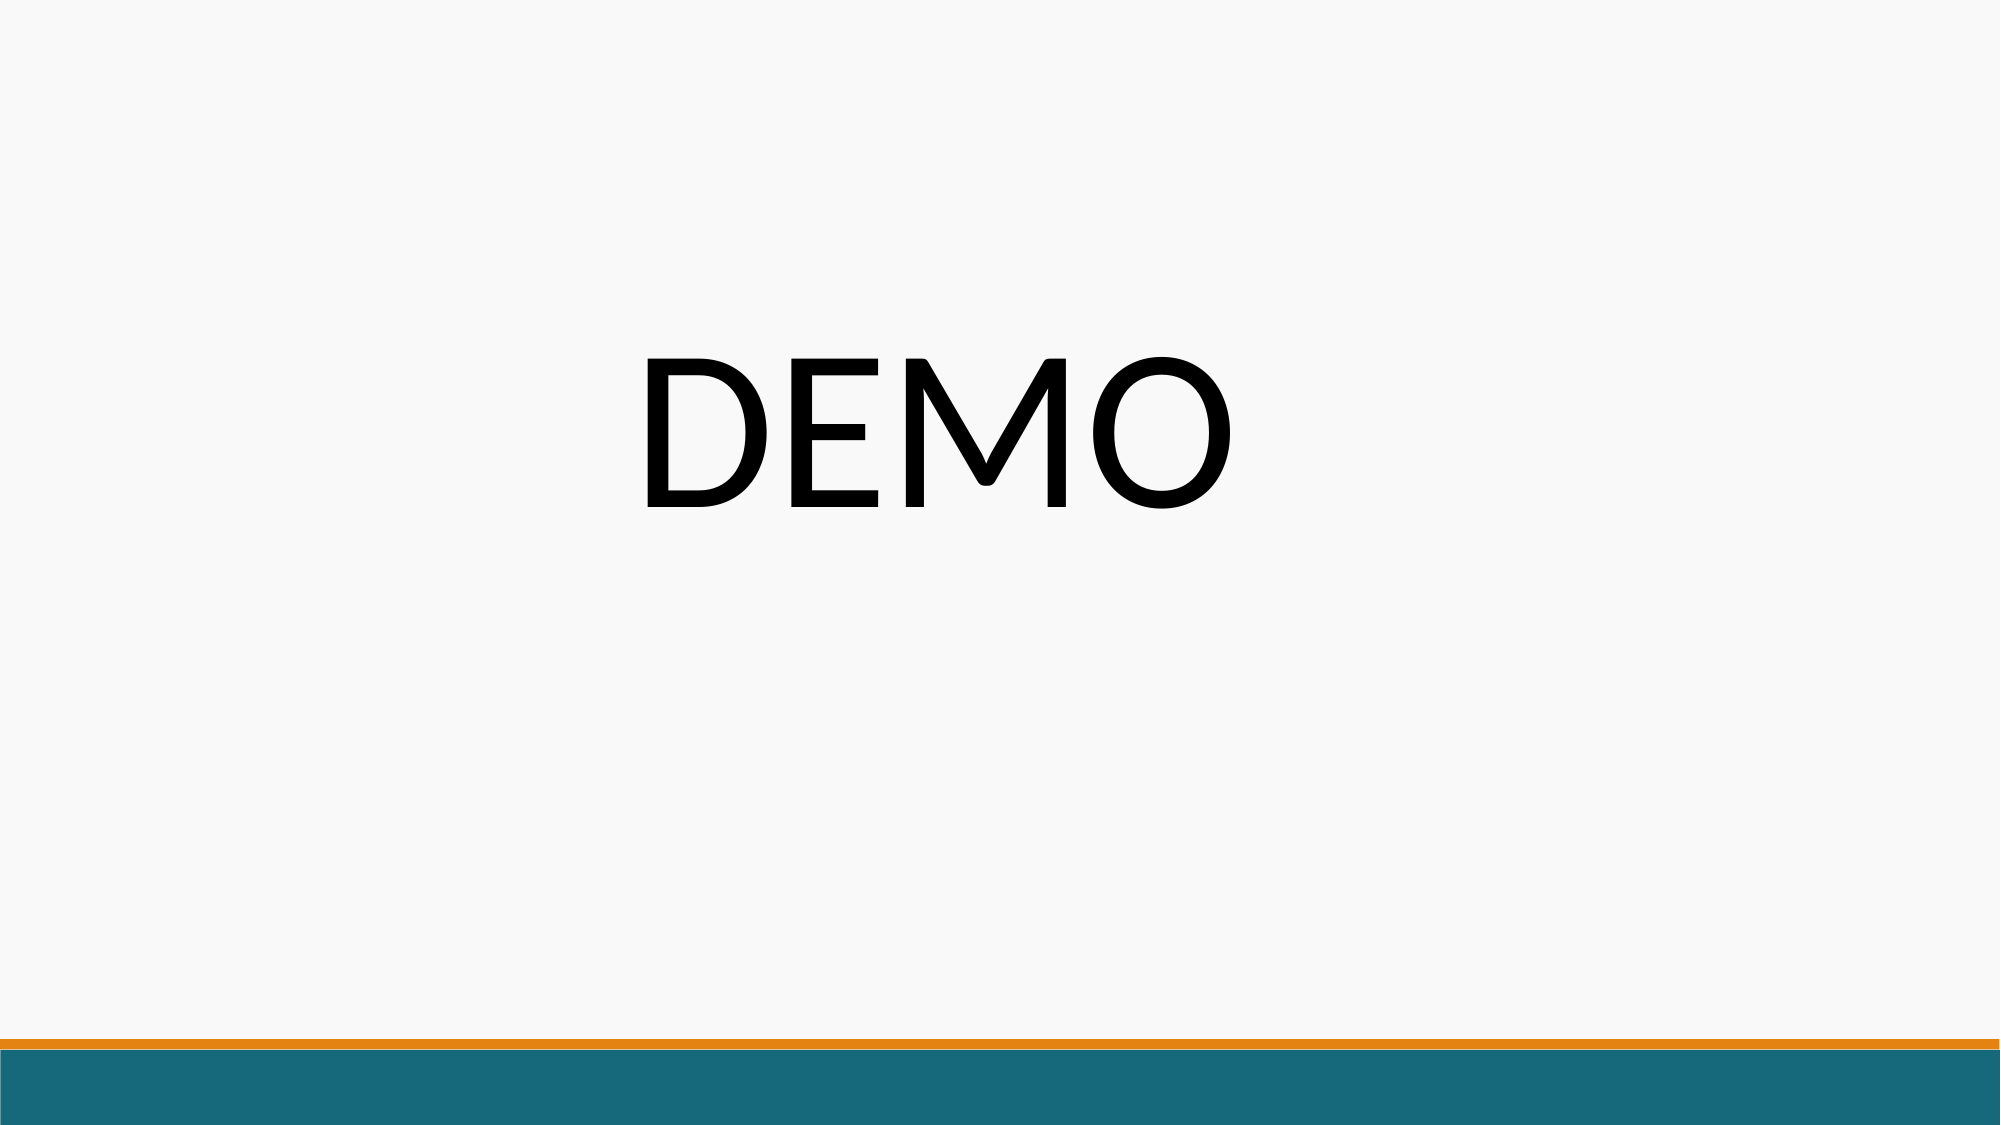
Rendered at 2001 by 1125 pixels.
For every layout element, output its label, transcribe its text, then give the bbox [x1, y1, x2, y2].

list DEMO [550, 300, 1322, 563]
